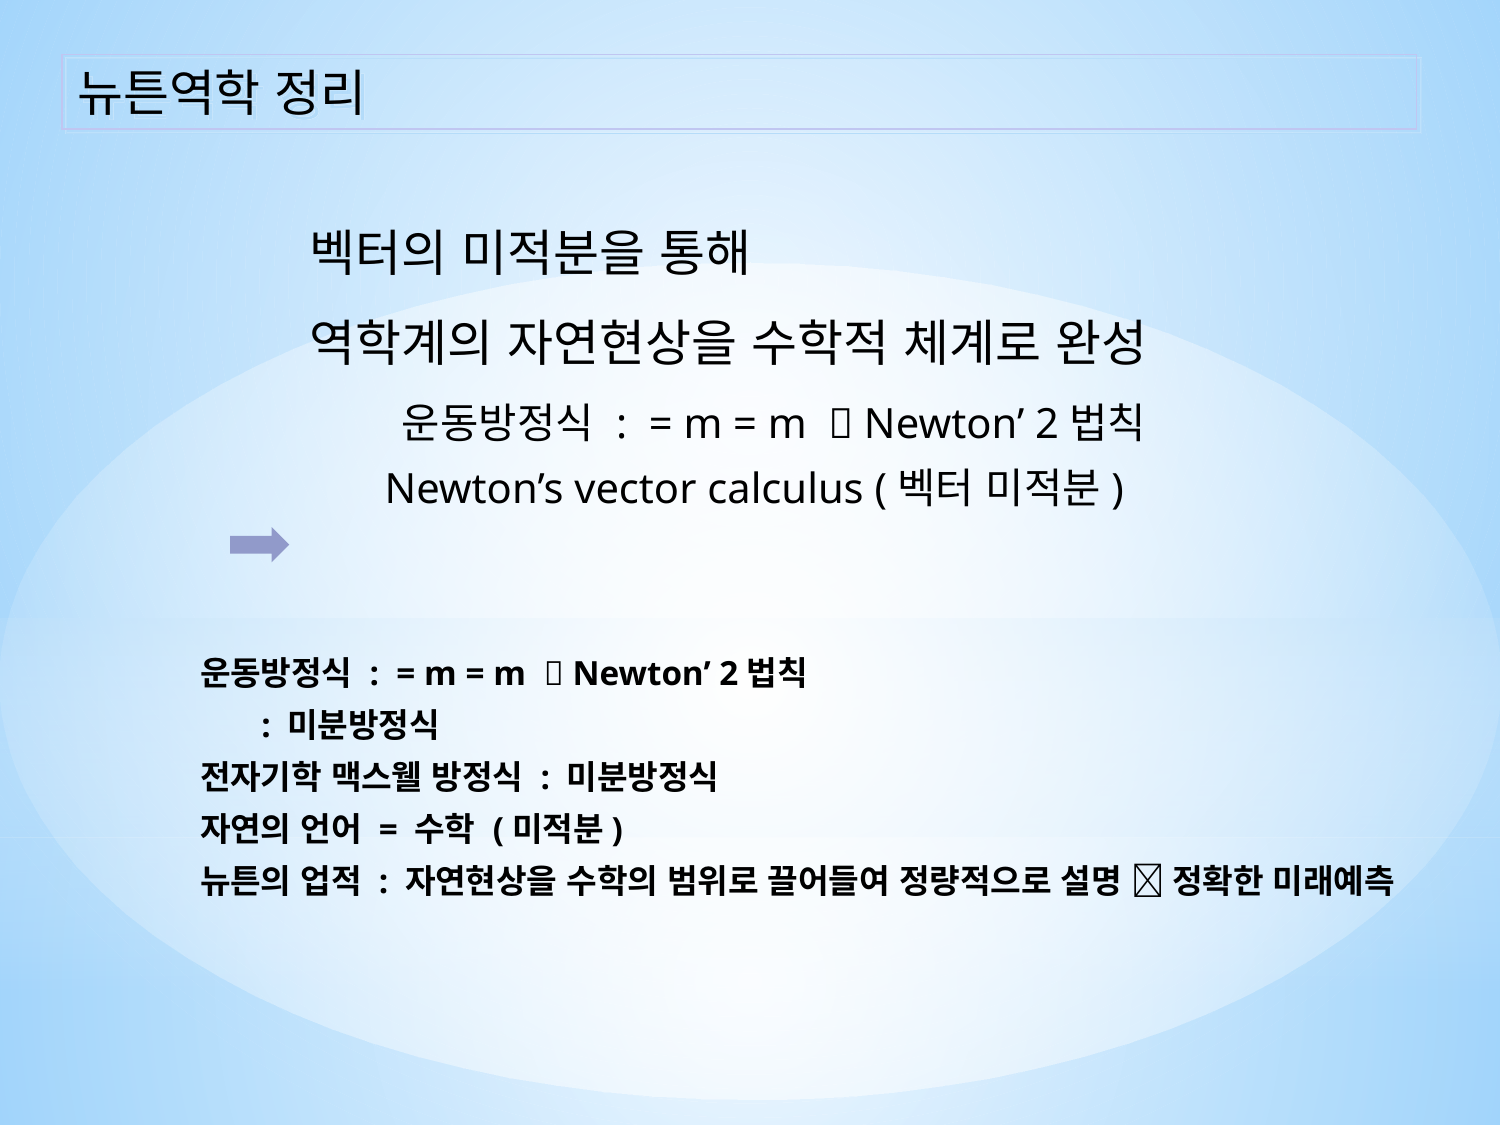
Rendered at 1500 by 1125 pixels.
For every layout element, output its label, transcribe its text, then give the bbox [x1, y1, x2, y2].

text_box 뉴튼역학 정리 [62, 54, 1417, 130]
text_box [228, 525, 291, 564]
